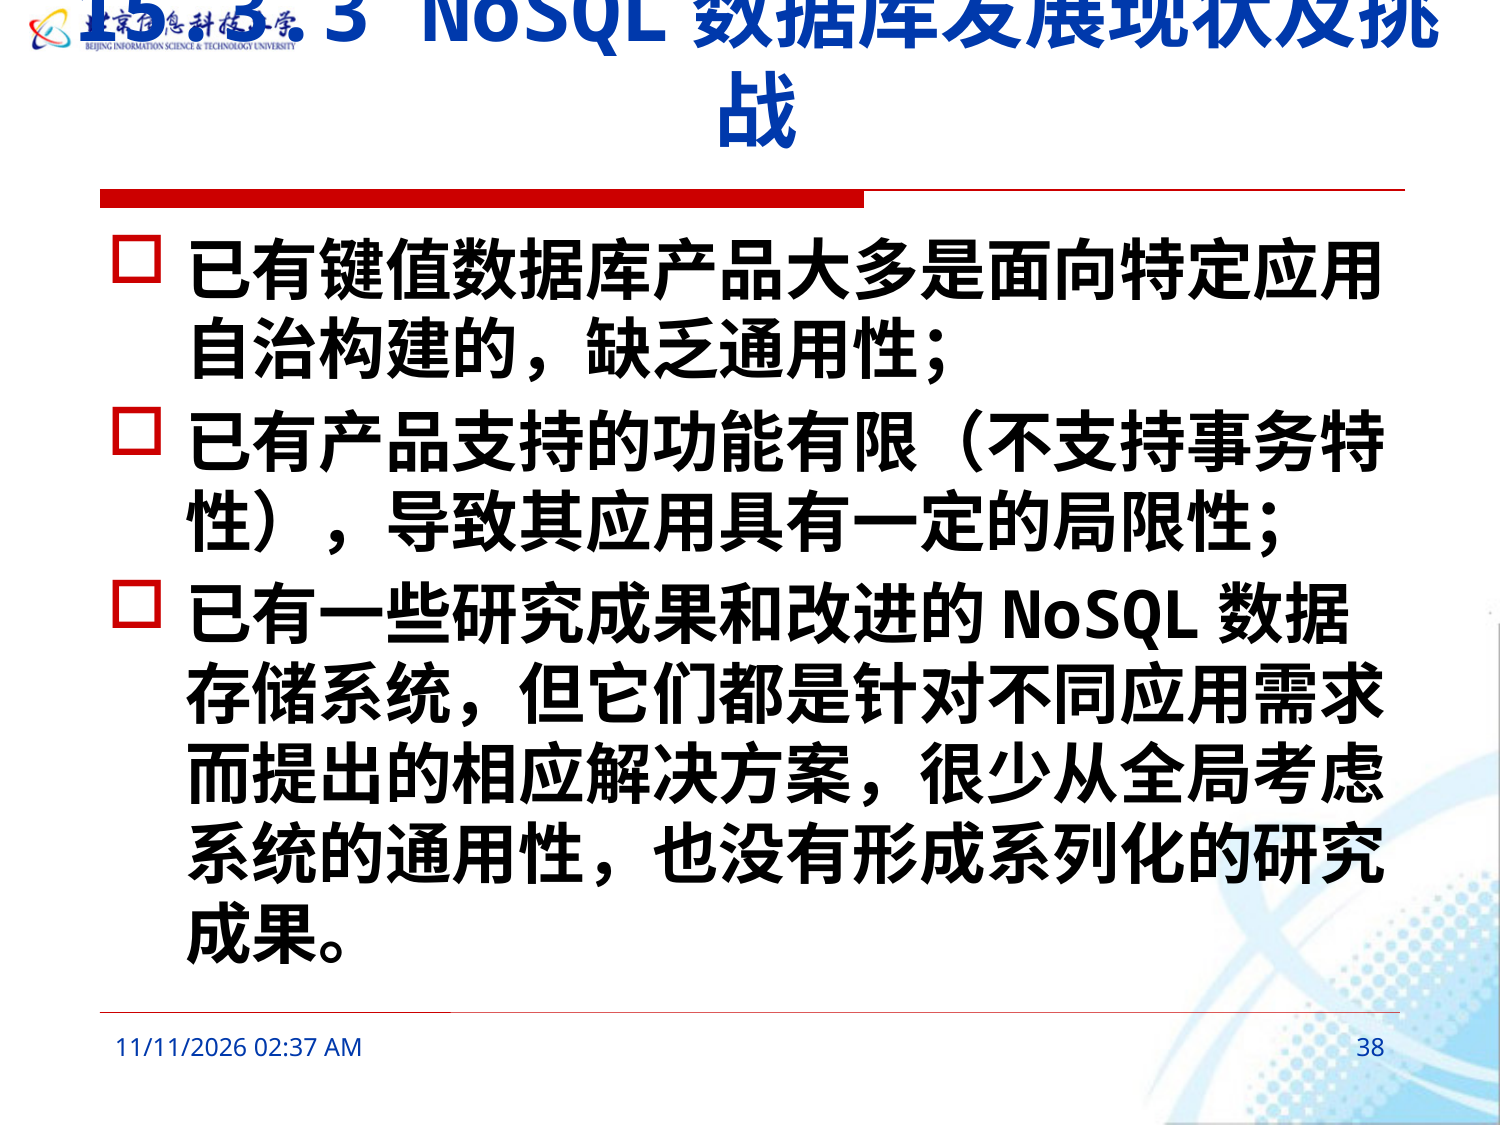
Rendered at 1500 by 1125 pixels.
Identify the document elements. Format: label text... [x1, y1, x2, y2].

slide_number 38 [1074, 1024, 1401, 1103]
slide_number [99, 1024, 432, 1103]
title 15.3.3 NoSQL数据库发展现状及挑战 [52, 30, 1459, 166]
list 已有键值数据库产品大多是面向特定应用自治构建的，缺乏通用性； 已有产品支持的功能有限（不支持事务特性），导致其应用具有一定的局限性； 已有一些研究成果和改进的NoSQL数据存储系统，但它们都是针对不同应用需求而提出的相应解决方案，很少从全局考虑系统的通用性，也没有形成系列化的研究成果。 [92, 219, 1406, 1000]
picture [0, 0, 1500, 1125]
